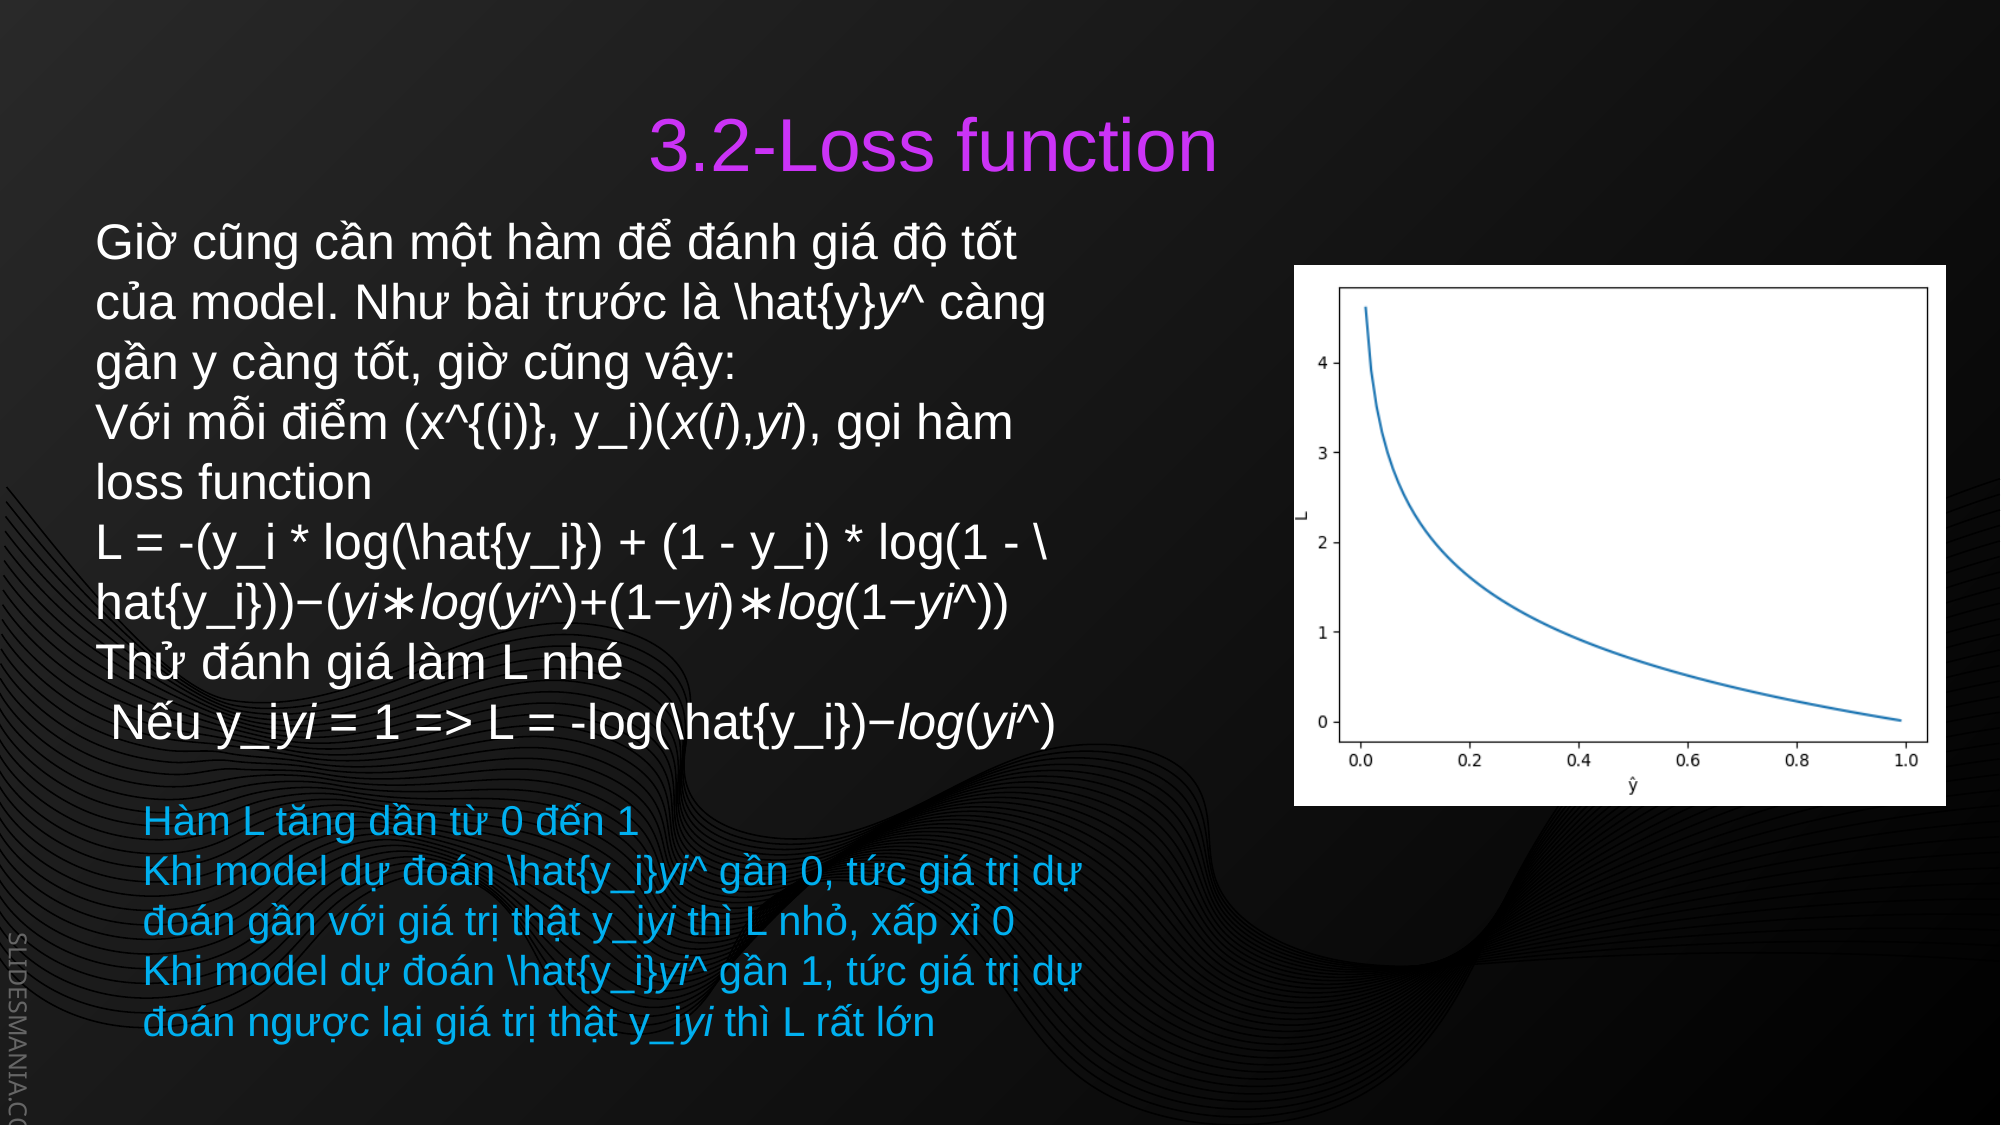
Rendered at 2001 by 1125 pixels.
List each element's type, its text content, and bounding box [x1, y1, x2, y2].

text_box 3.2-Loss function [483, 89, 1479, 194]
picture [1294, 265, 1946, 806]
text_box Hàm L tăng dần từ 0 đến 1 Khi model dự đoán \hat{y_i}yi​^​ gần 0, tức giá trị dự đoán gần với giá trị thật y_iyi​ thì L nhỏ, xấp xỉ 0 Khi model dự đoán \hat{y_i}yi​^​ gần 1, tức giá trị dự đoán ngược lại giá trị thật y_iyi​ thì L rất lớn [127, 786, 1128, 1052]
text_box Giờ cũng cần một hàm để đánh giá độ tốt của model. Như bài trước là \hat{y}y^​ càng gần y càng tốt, giờ cũng vậy: Với mỗi điểm (x^{(i)}, y_i)(x(i),yi​), gọi hàm loss function L = -(y_i * log(\hat{y_i}) + (1 - y_i) * log(1 - \hat{y_i}))−(yi​∗log(yi​^​)+(1−yi​)∗log(1−yi​^​)) Thử đánh giá làm L nhé Nếu y_iyi​ = 1 => L = -log(\hat{y_i})−log(yi​^​) [81, 202, 1087, 758]
